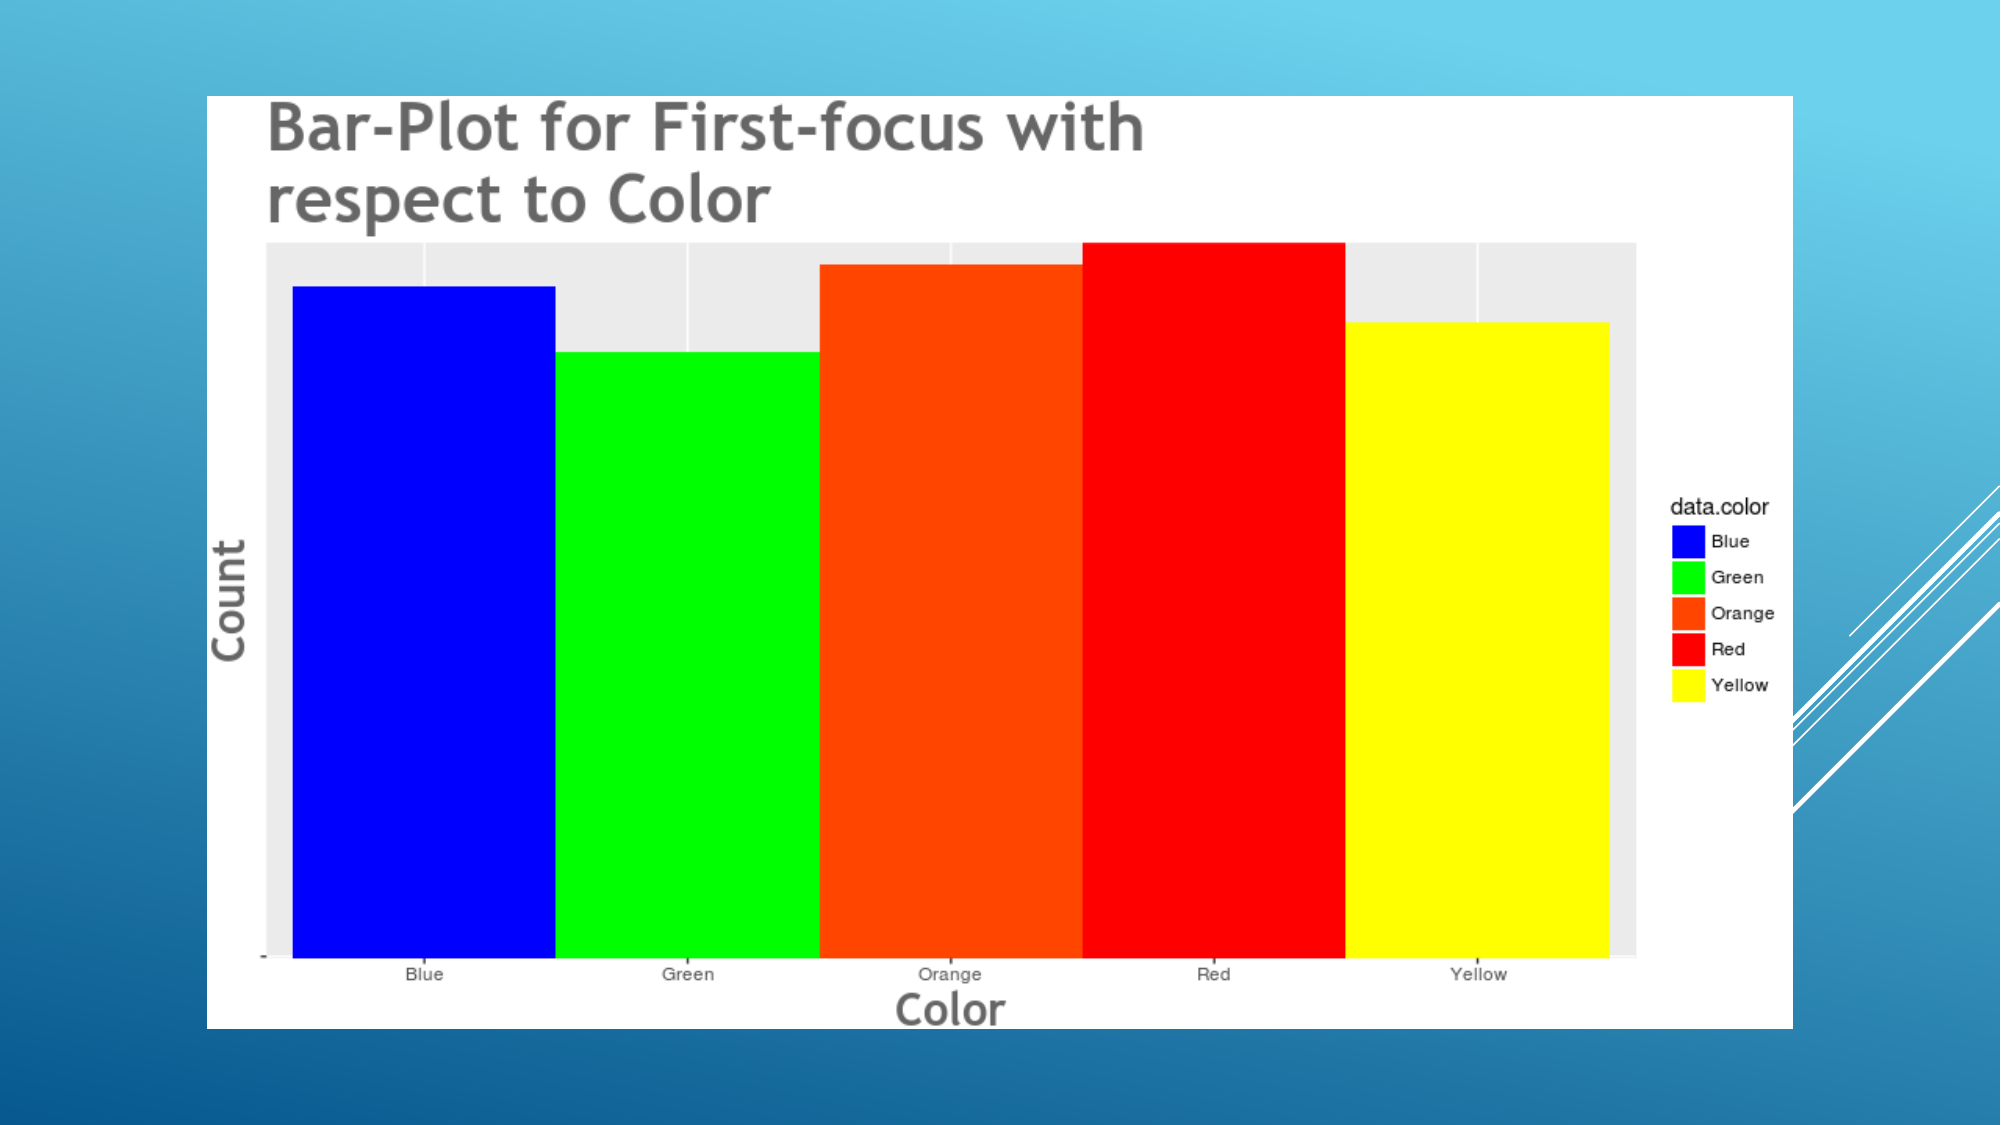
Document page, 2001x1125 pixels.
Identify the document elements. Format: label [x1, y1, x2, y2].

picture [207, 95, 1793, 1030]
